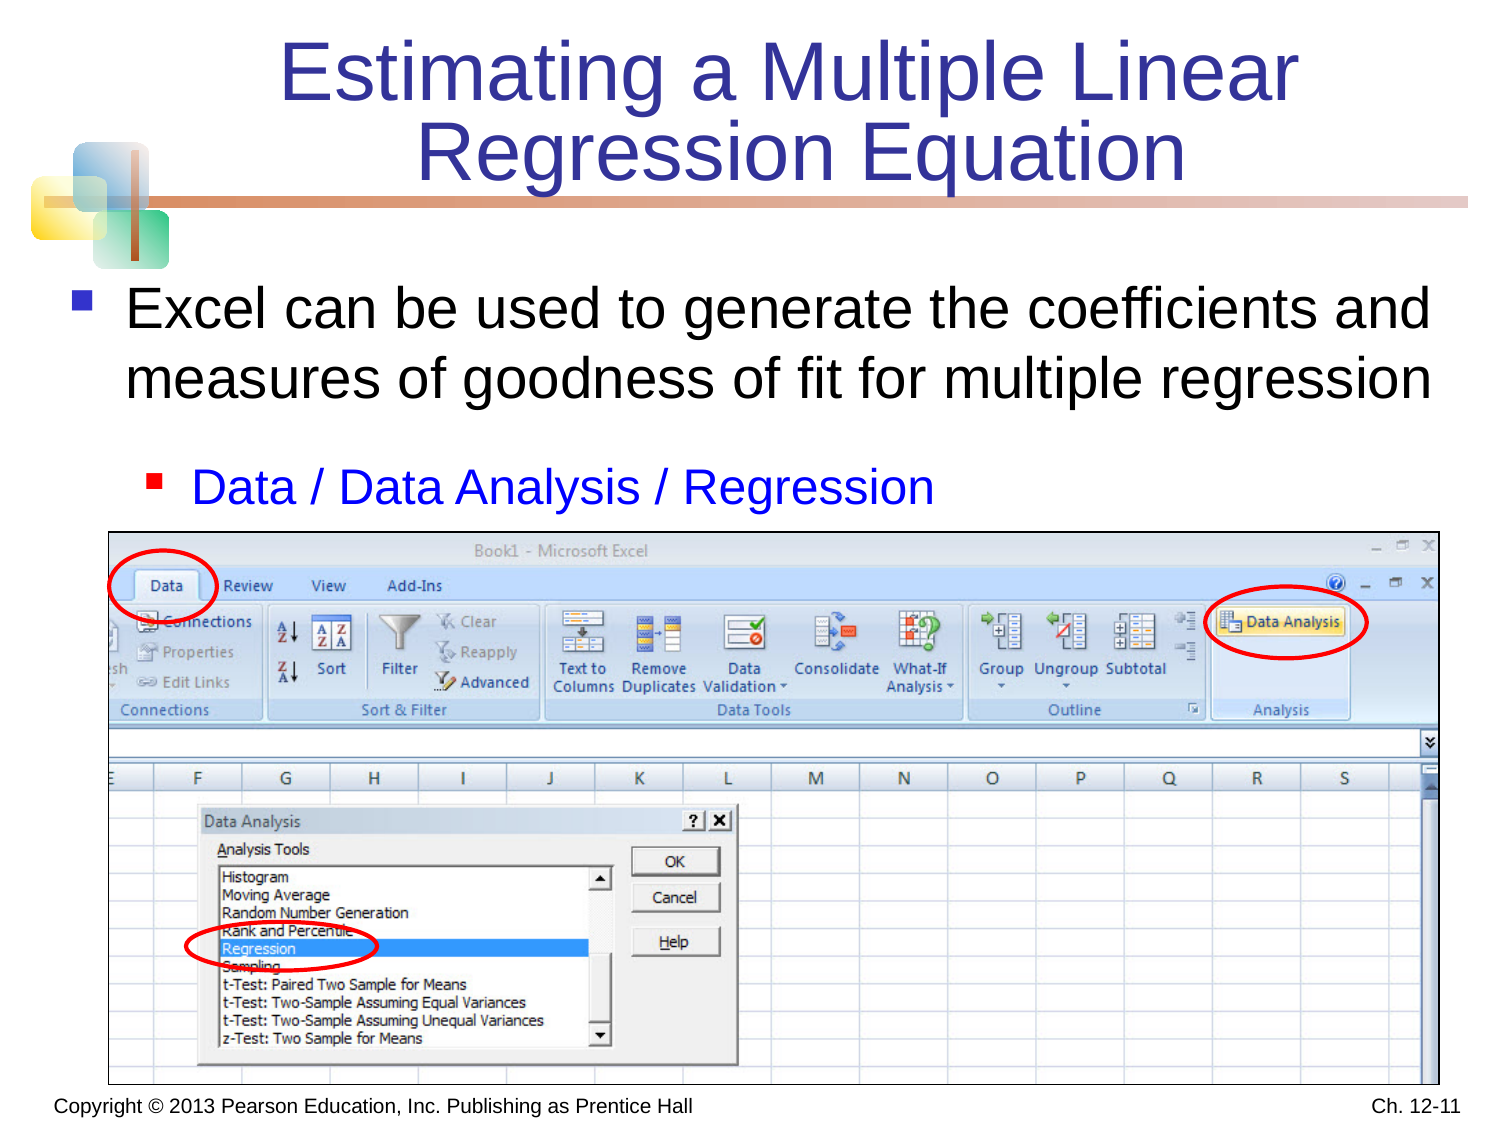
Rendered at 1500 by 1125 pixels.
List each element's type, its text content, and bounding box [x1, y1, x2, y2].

picture [108, 532, 1439, 1085]
title Estimating a Multiple Linear Regression Equation [162, 28, 1442, 204]
footer Copyright © 2013 Pearson Education, Inc. Publishing as Prentice Hall [1, 1071, 746, 1125]
list Excel can be used to generate the coefficients and measures of goodness of fit for multiple regression Data / Data Analysis / Regression [54, 262, 1469, 557]
slide_number Ch. 12-11 [1124, 1071, 1476, 1125]
